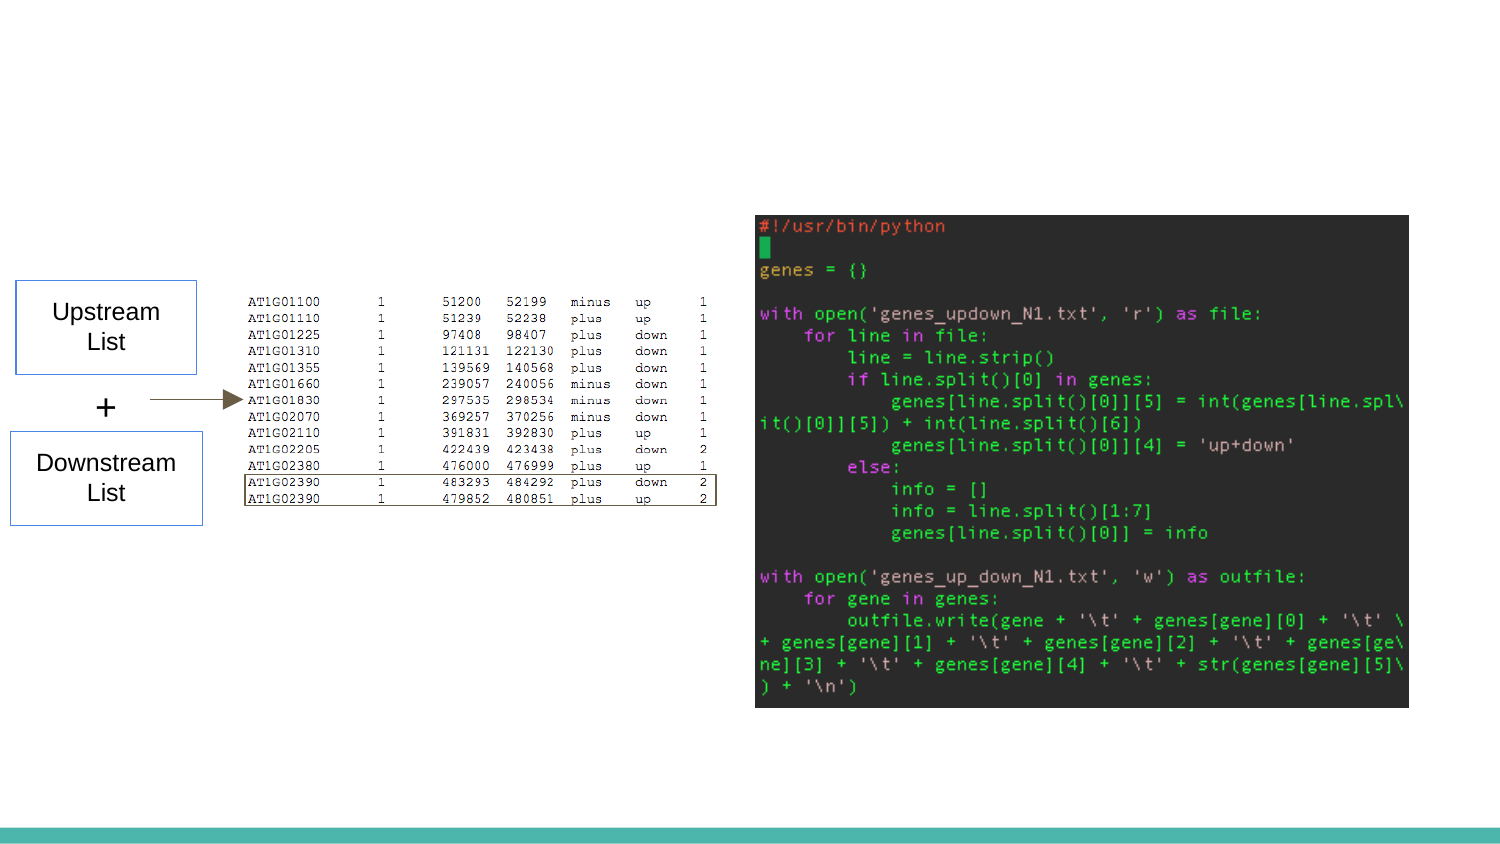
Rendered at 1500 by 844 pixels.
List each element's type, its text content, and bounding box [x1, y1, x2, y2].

text_box [15, 280, 197, 375]
picture [243, 293, 715, 506]
text_box [10, 431, 203, 526]
text_box + [79, 367, 150, 431]
picture [755, 214, 1410, 708]
